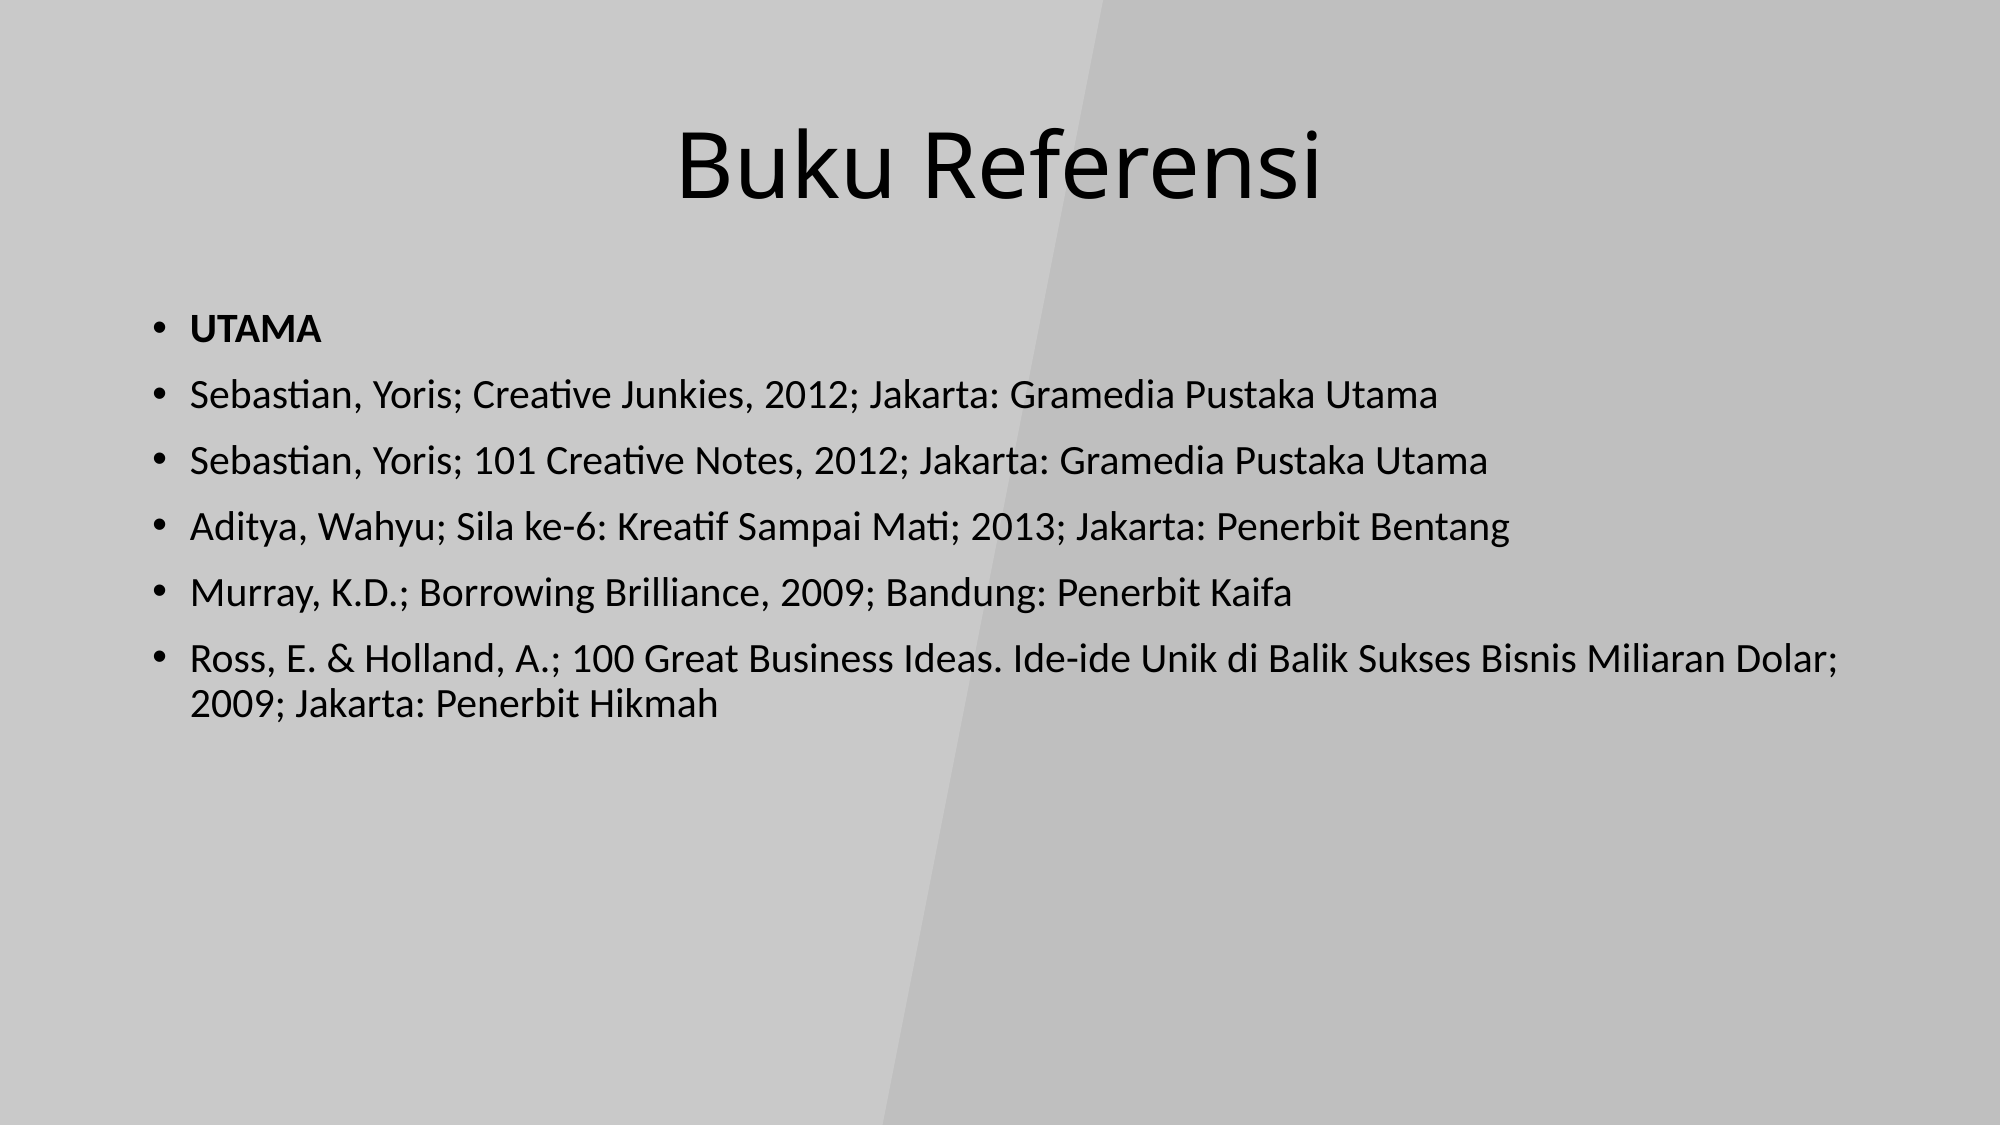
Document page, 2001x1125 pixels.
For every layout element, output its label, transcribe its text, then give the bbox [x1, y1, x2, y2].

title Buku Referensi [137, 59, 1863, 278]
list UTAMA Sebastian, Yoris; Creative Junkies, 2012; Jakarta: Gramedia Pustaka Utama Sebastian, Yoris; 101 Creative Notes, 2012; Jakarta: Gramedia Pustaka Utama Aditya, Wahyu; Sila ke-6: Kreatif Sampai Mati; 2013; Jakarta: Penerbit Bentang Murray, K.D.; Borrowing Brilliance, 2009; Bandung: Penerbit Kaifa Ross, E. & Holland, A.; 100 Great Business Ideas. Ide-ide Unik di Balik Sukses Bisnis Miliaran Dolar; 2009; Jakarta: Penerbit Hikmah [137, 299, 1863, 1014]
